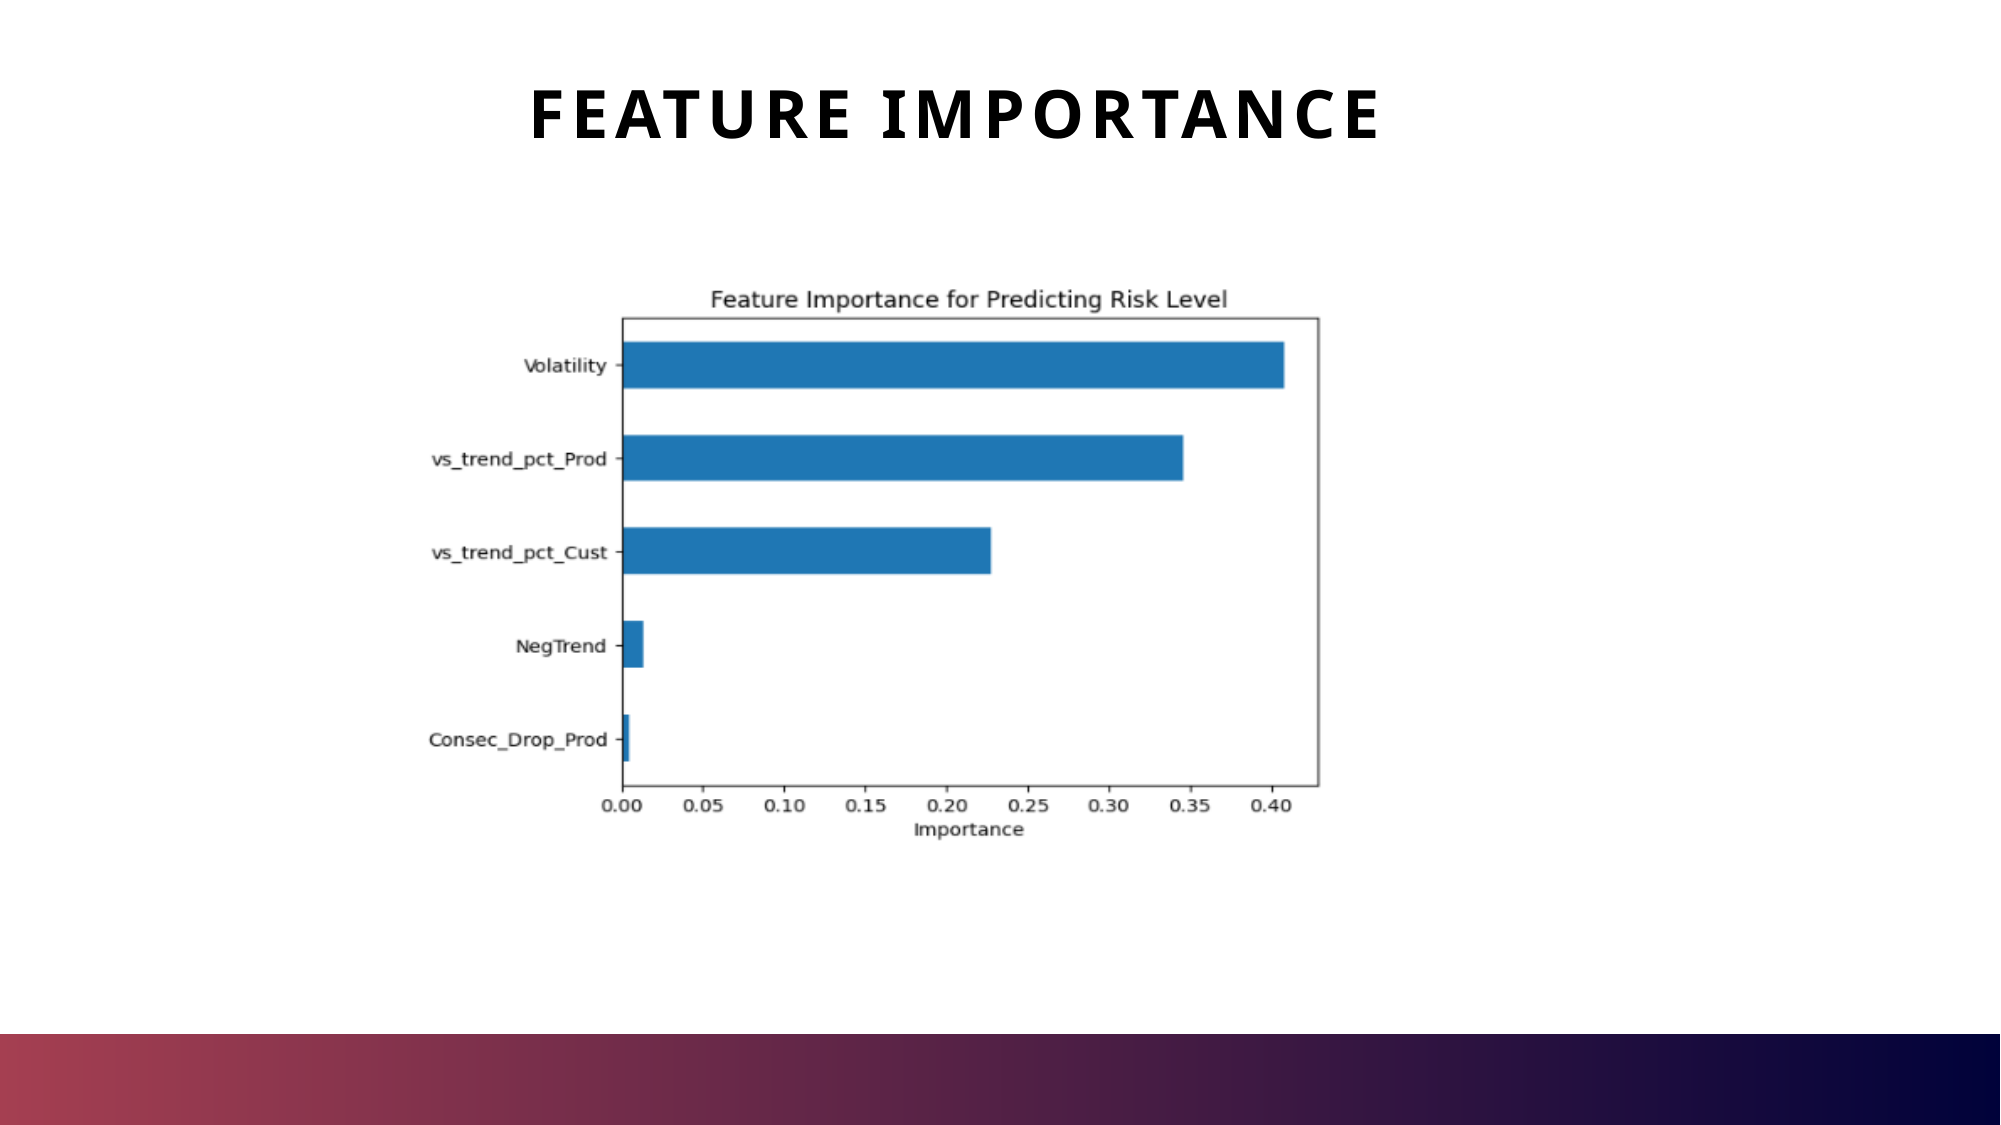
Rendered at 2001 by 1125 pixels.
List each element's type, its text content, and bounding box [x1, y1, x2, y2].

text_box [0, 1033, 2000, 1125]
picture [384, 276, 1420, 848]
text_box FEATURE IMPORTANCE [50, 18, 1860, 216]
